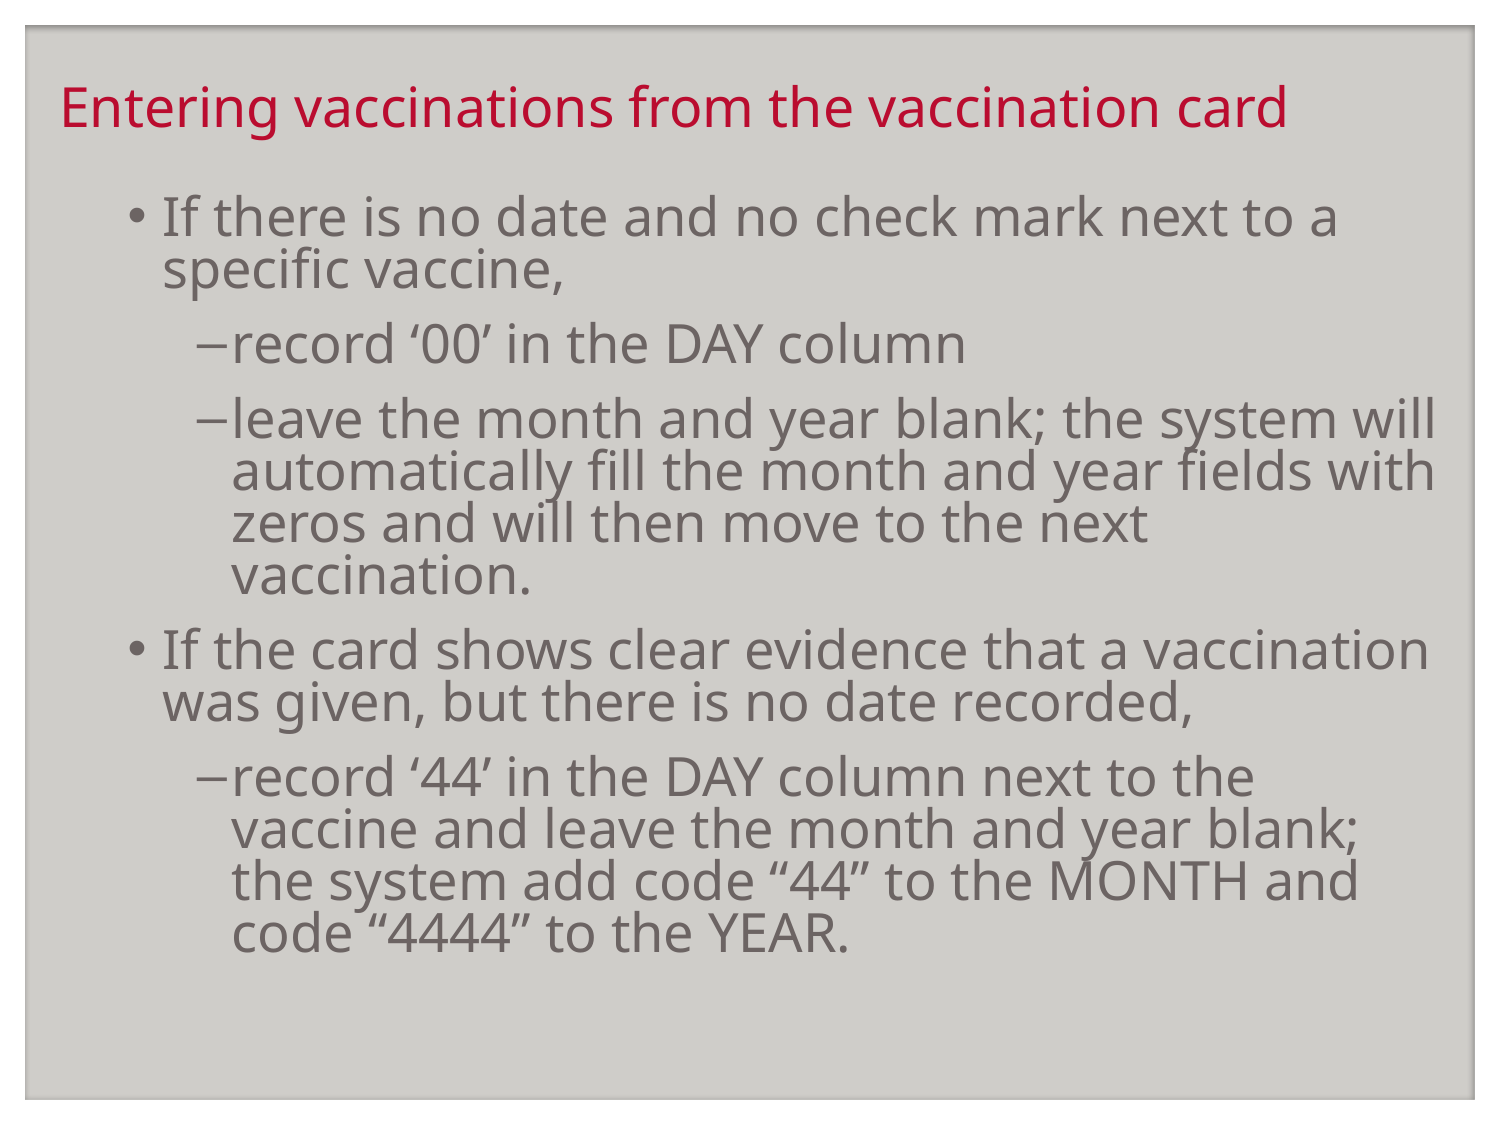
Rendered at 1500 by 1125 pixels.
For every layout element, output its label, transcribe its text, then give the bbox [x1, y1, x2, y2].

list If there is no date and no check mark next to a specific vaccine, record ‘00’ in the DAY column leave the month and year blank; the system will automatically fill the month and year fields with zeros and will then move to the next vaccination. If the card shows clear evidence that a vaccination was given, but there is no date recorded, record ‘44’ in the DAY column next to the vaccine and leave the month and year blank; the system add code “44” to the MONTH and code “4444” to the YEAR. [112, 187, 1463, 1013]
title Entering vaccinations from the vaccination card [37, 62, 1313, 213]
